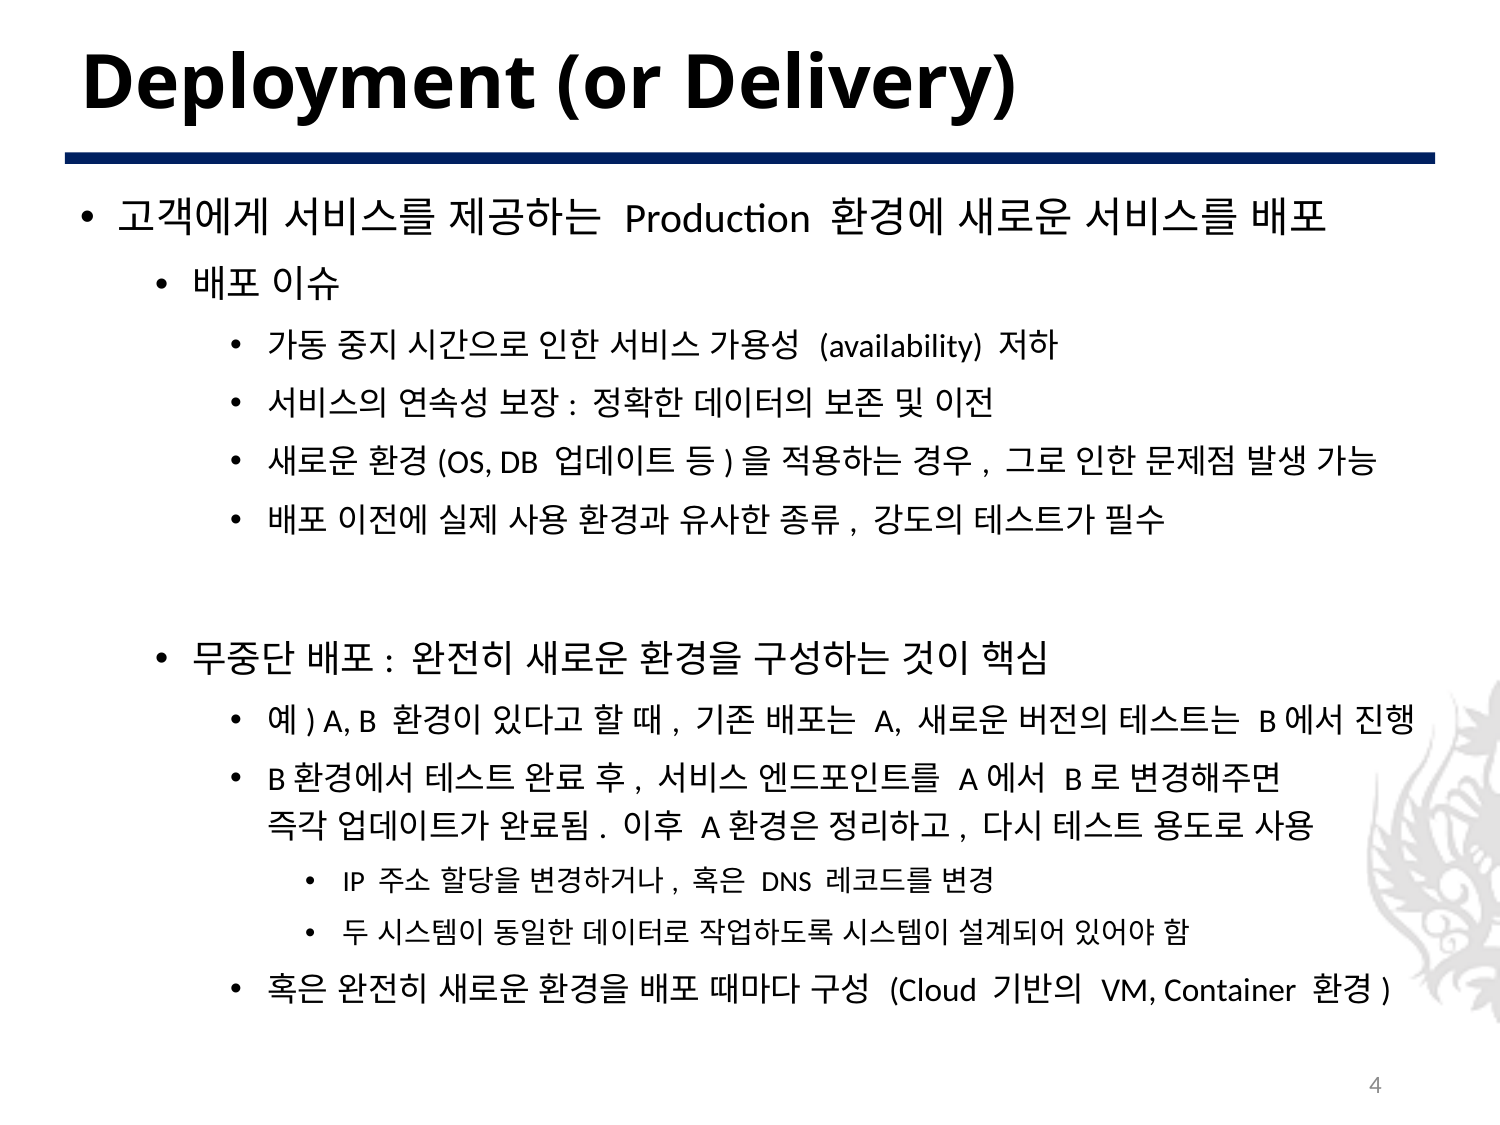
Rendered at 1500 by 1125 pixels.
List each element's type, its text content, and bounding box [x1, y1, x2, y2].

slide_number 4 [1059, 1057, 1397, 1111]
title Deployment (or Delivery) [64, 26, 1436, 143]
list 고객에게 서비스를 제공하는 Production 환경에 새로운 서비스를 배포 배포 이슈 가동 중지 시간으로 인한 서비스 가용성 (availability) 저하 서비스의 연속성 보장: 정확한 데이터의 보존 및 이전 새로운 환경(OS, DB 업데이트 등)을 적용하는 경우, 그로 인한 문제점 발생 가능 배포 이전에 실제 사용 환경과 유사한 종류, 강도의 테스트가 필수 무중단 배포: 완전히 새로운 환경을 구성하는 것이 핵심 예) A, B 환경이 있다고 할 때, 기존 배포는 A, 새로운 버전의 테스트는 B에서 진행 B환경에서 테스트 완료 후, 서비스 엔드포인트를 A에서 B로 변경해주면 즉각 업데이트가 완료됨. 이후 A환경은 정리하고, 다시 테스트 용도로 사용 IP 주소 할당을 변경하거나, 혹은 DNS 레코드를 변경 두 시스템이 동일한 데이터로 작업하도록 시스템이 설계되어 있어야 함 혹은 완전히 새로운 환경을 배포 때마다 구성 (Cloud 기반의 VM, Container 환경) [64, 173, 1436, 1039]
